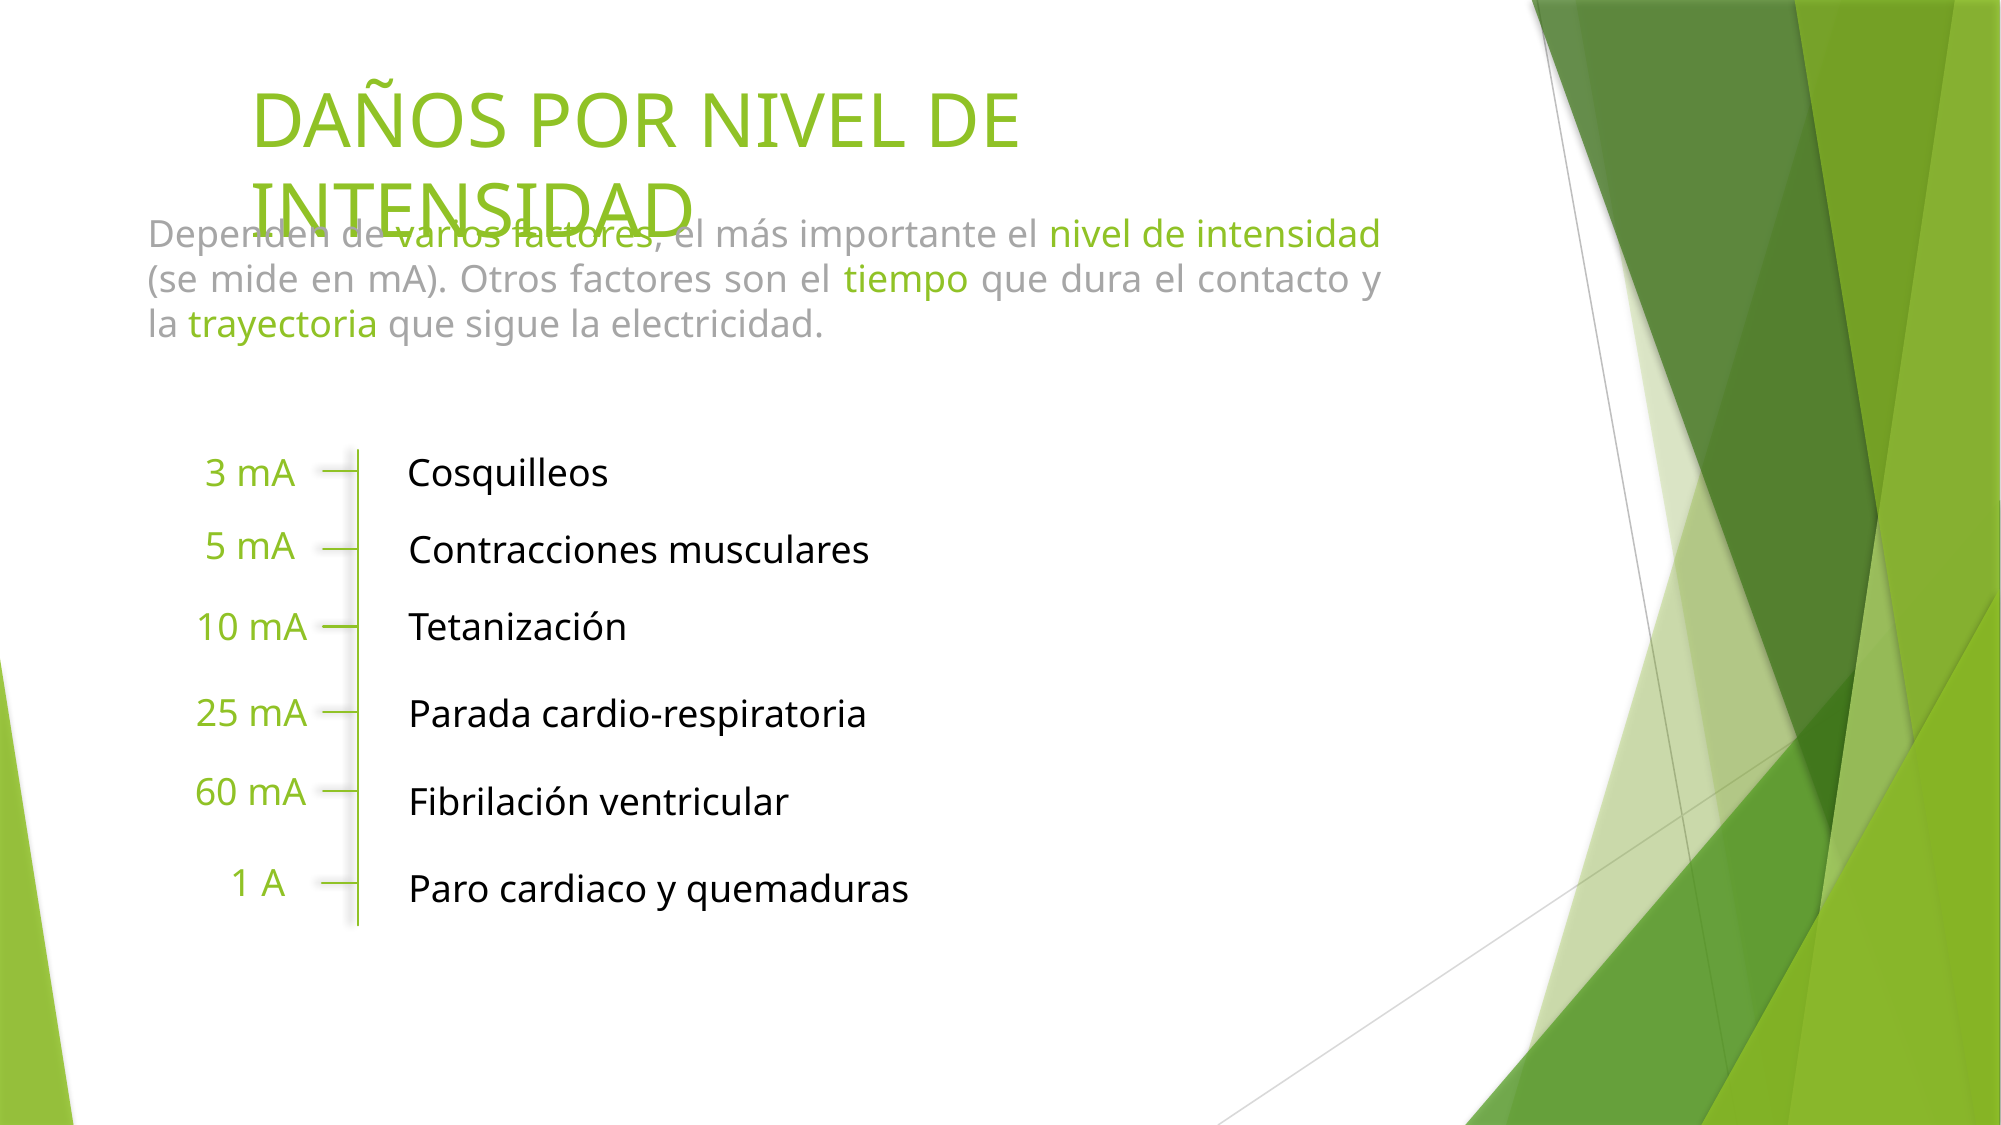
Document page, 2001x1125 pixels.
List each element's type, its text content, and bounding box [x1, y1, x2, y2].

text_box 5 mA [190, 514, 352, 575]
text_box Cosquilleos [392, 441, 656, 502]
title DAÑOS POR NIVEL DE INTENSIDAD [235, 64, 1397, 179]
text_box 60 mA [179, 760, 347, 821]
text_box 3 mA [190, 441, 322, 502]
text_box Fibrilación ventricular [393, 770, 960, 830]
text_box Paro cardiaco y quemaduras [393, 857, 960, 917]
text_box Tetanización [393, 595, 960, 656]
text_box 10 mA [181, 595, 348, 656]
text_box 25 mA [181, 681, 348, 742]
text_box Parada cardio-respiratoria [393, 682, 960, 743]
text_box 1 A [176, 852, 343, 912]
text_box Contracciones musculares [393, 518, 960, 579]
text_box Dependen de varios factores, el más importante el nivel de intensidad (se mide en mA). Otros factores son el tiempo que dura el contacto y la trayectoria que sigue la electricidad. [132, 202, 1397, 379]
